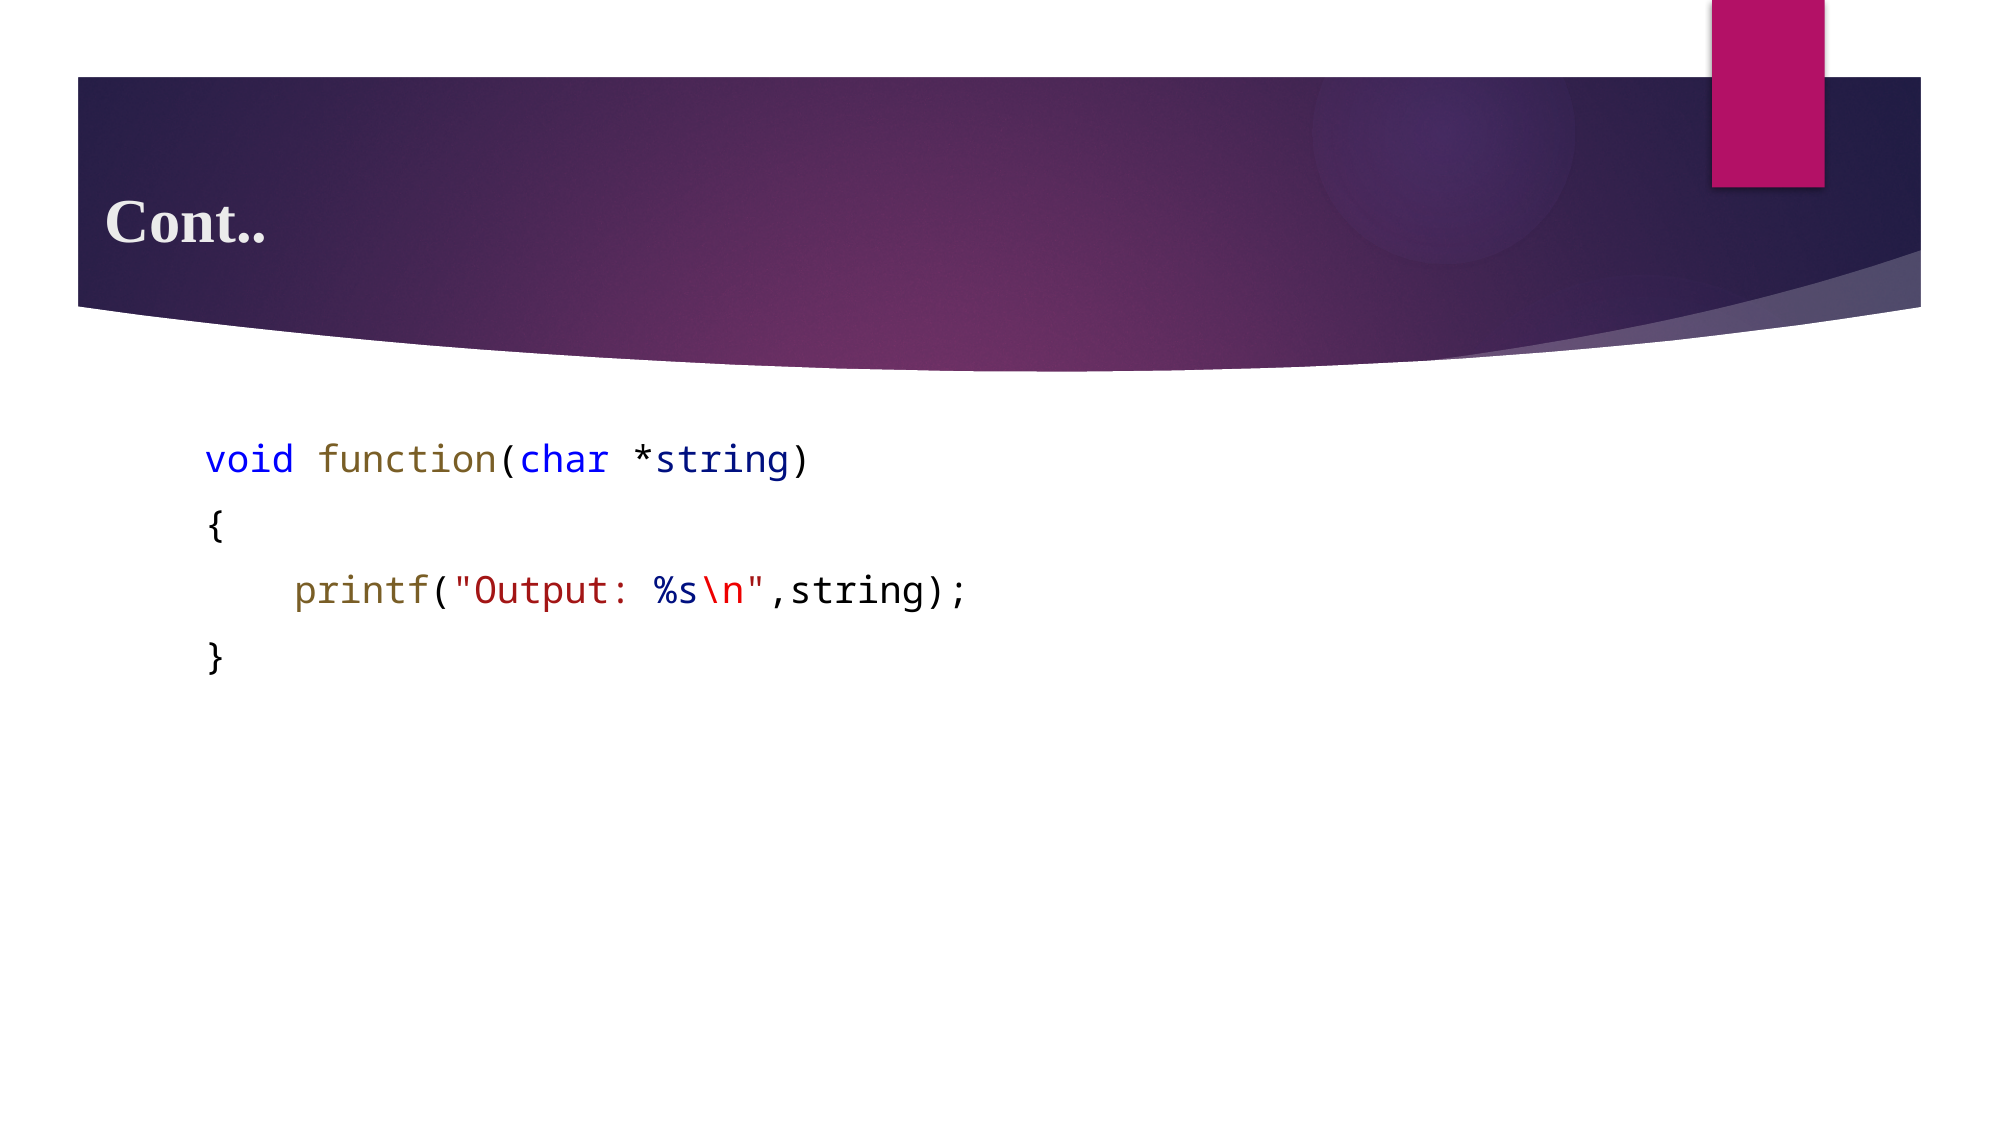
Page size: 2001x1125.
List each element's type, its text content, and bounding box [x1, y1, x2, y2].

title Cont.. [89, 159, 1627, 276]
list void function(char *string) { printf("Output: %s\n",string); } [189, 427, 1638, 988]
